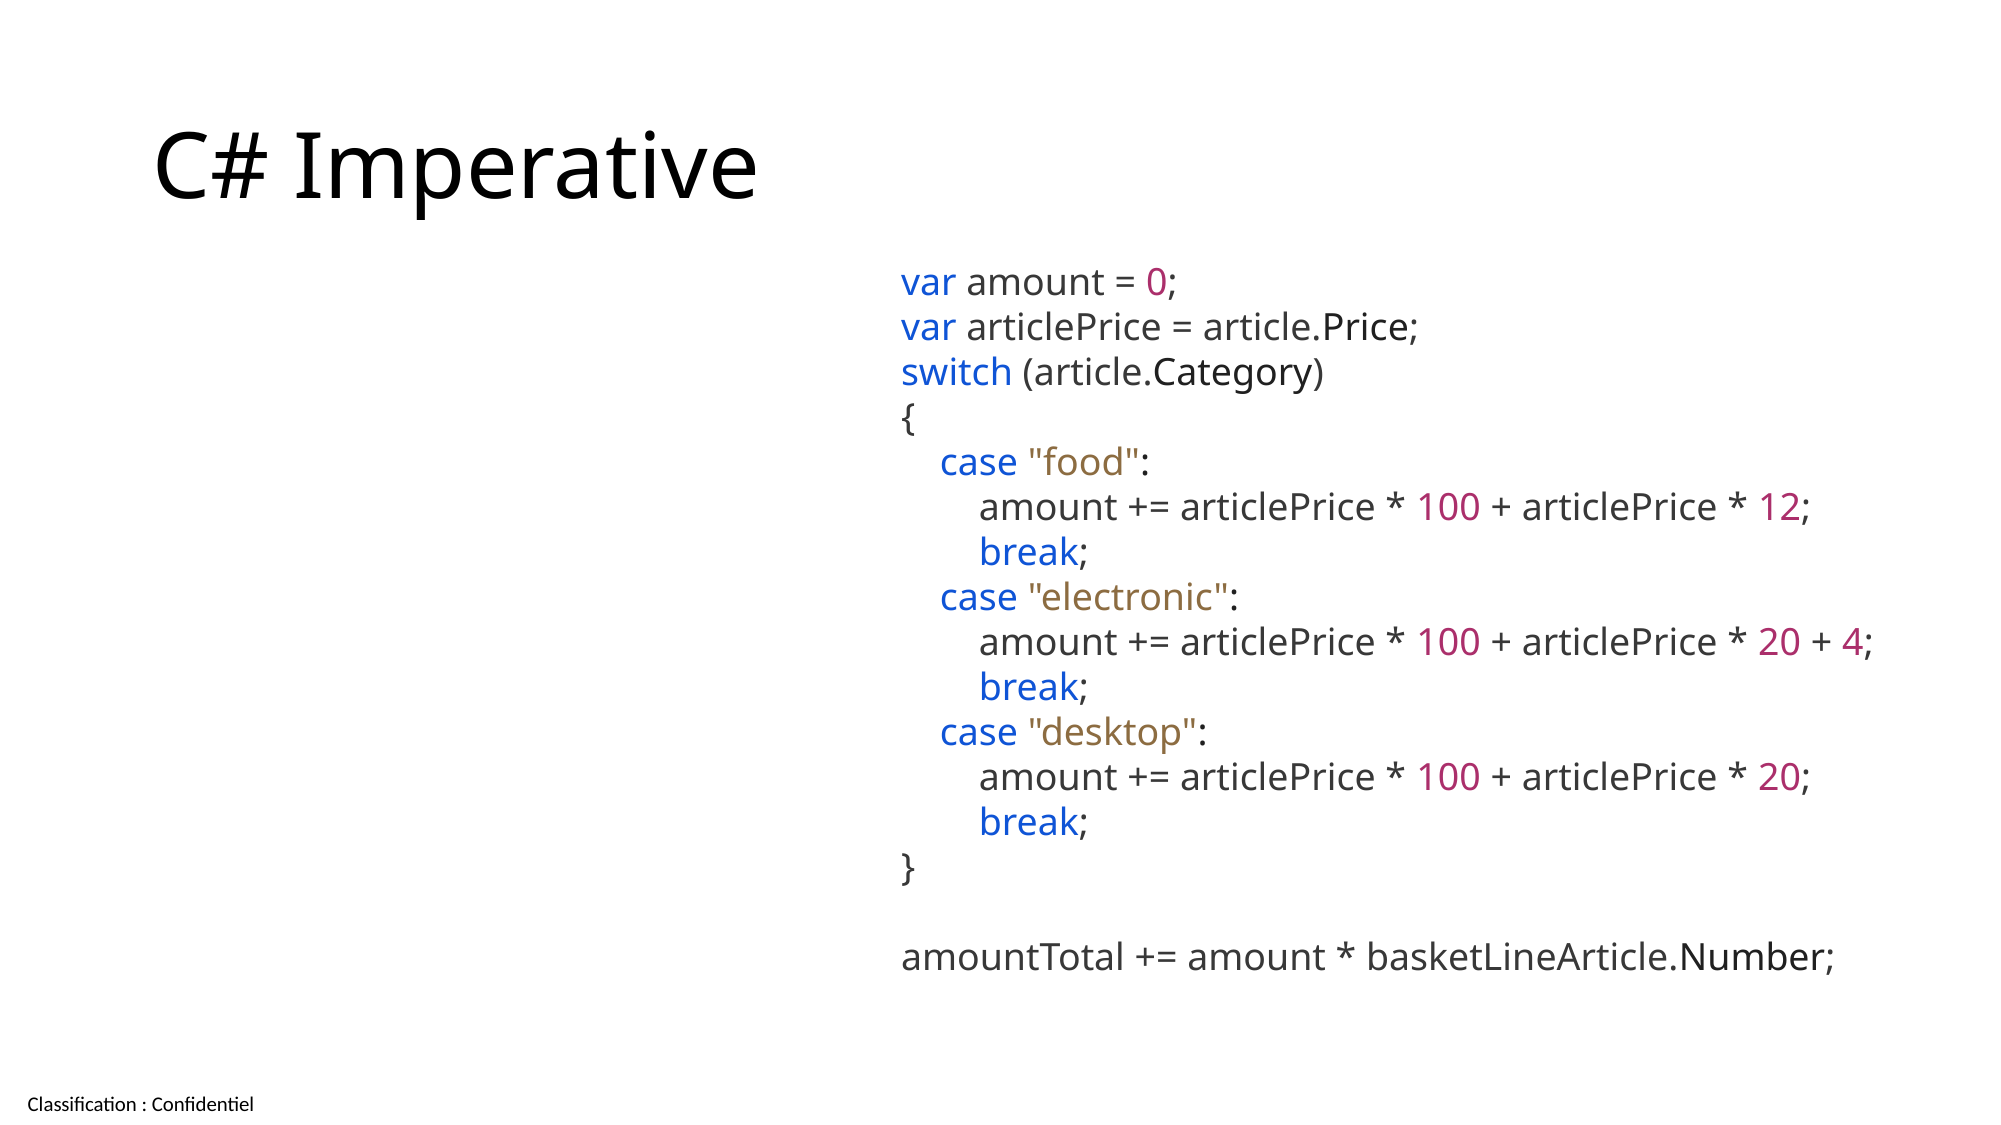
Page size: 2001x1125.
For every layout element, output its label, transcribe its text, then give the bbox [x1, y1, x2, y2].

title C# Imperative [137, 59, 1863, 278]
text_box var amount = 0; var articlePrice = article.Price; switch (article.Category) { case "food": amount += articlePrice * 100 + articlePrice * 12; break; case "electronic": amount += articlePrice * 100 + articlePrice * 20 + 4; break; case "desktop": amount += articlePrice * 100 + articlePrice * 20; break; } amountTotal += amount * basketLineArticle.Number; [885, 250, 1889, 986]
